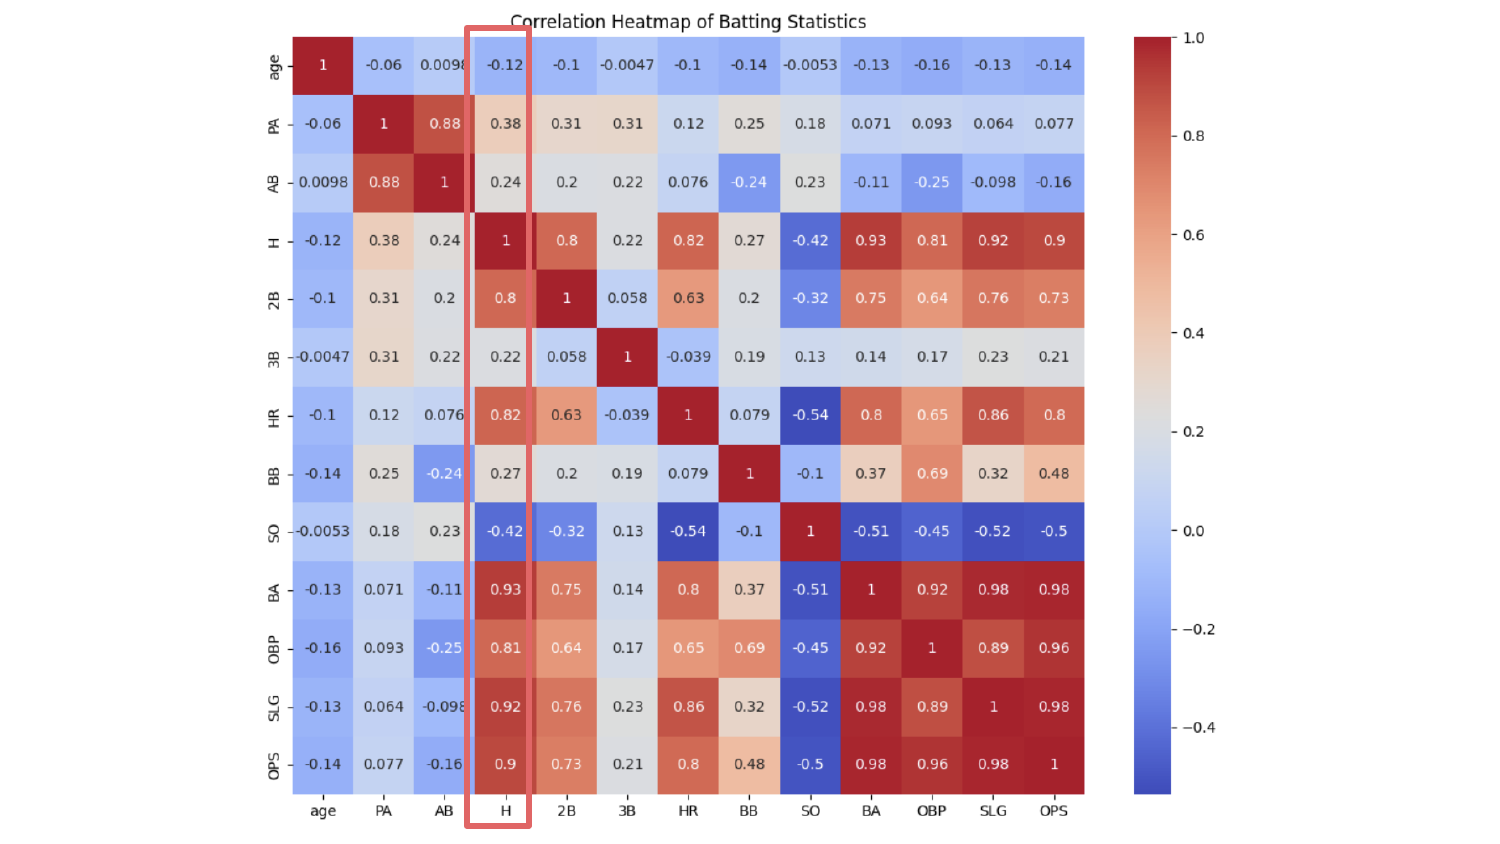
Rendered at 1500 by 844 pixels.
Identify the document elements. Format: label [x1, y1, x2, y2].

picture [263, 6, 1254, 827]
